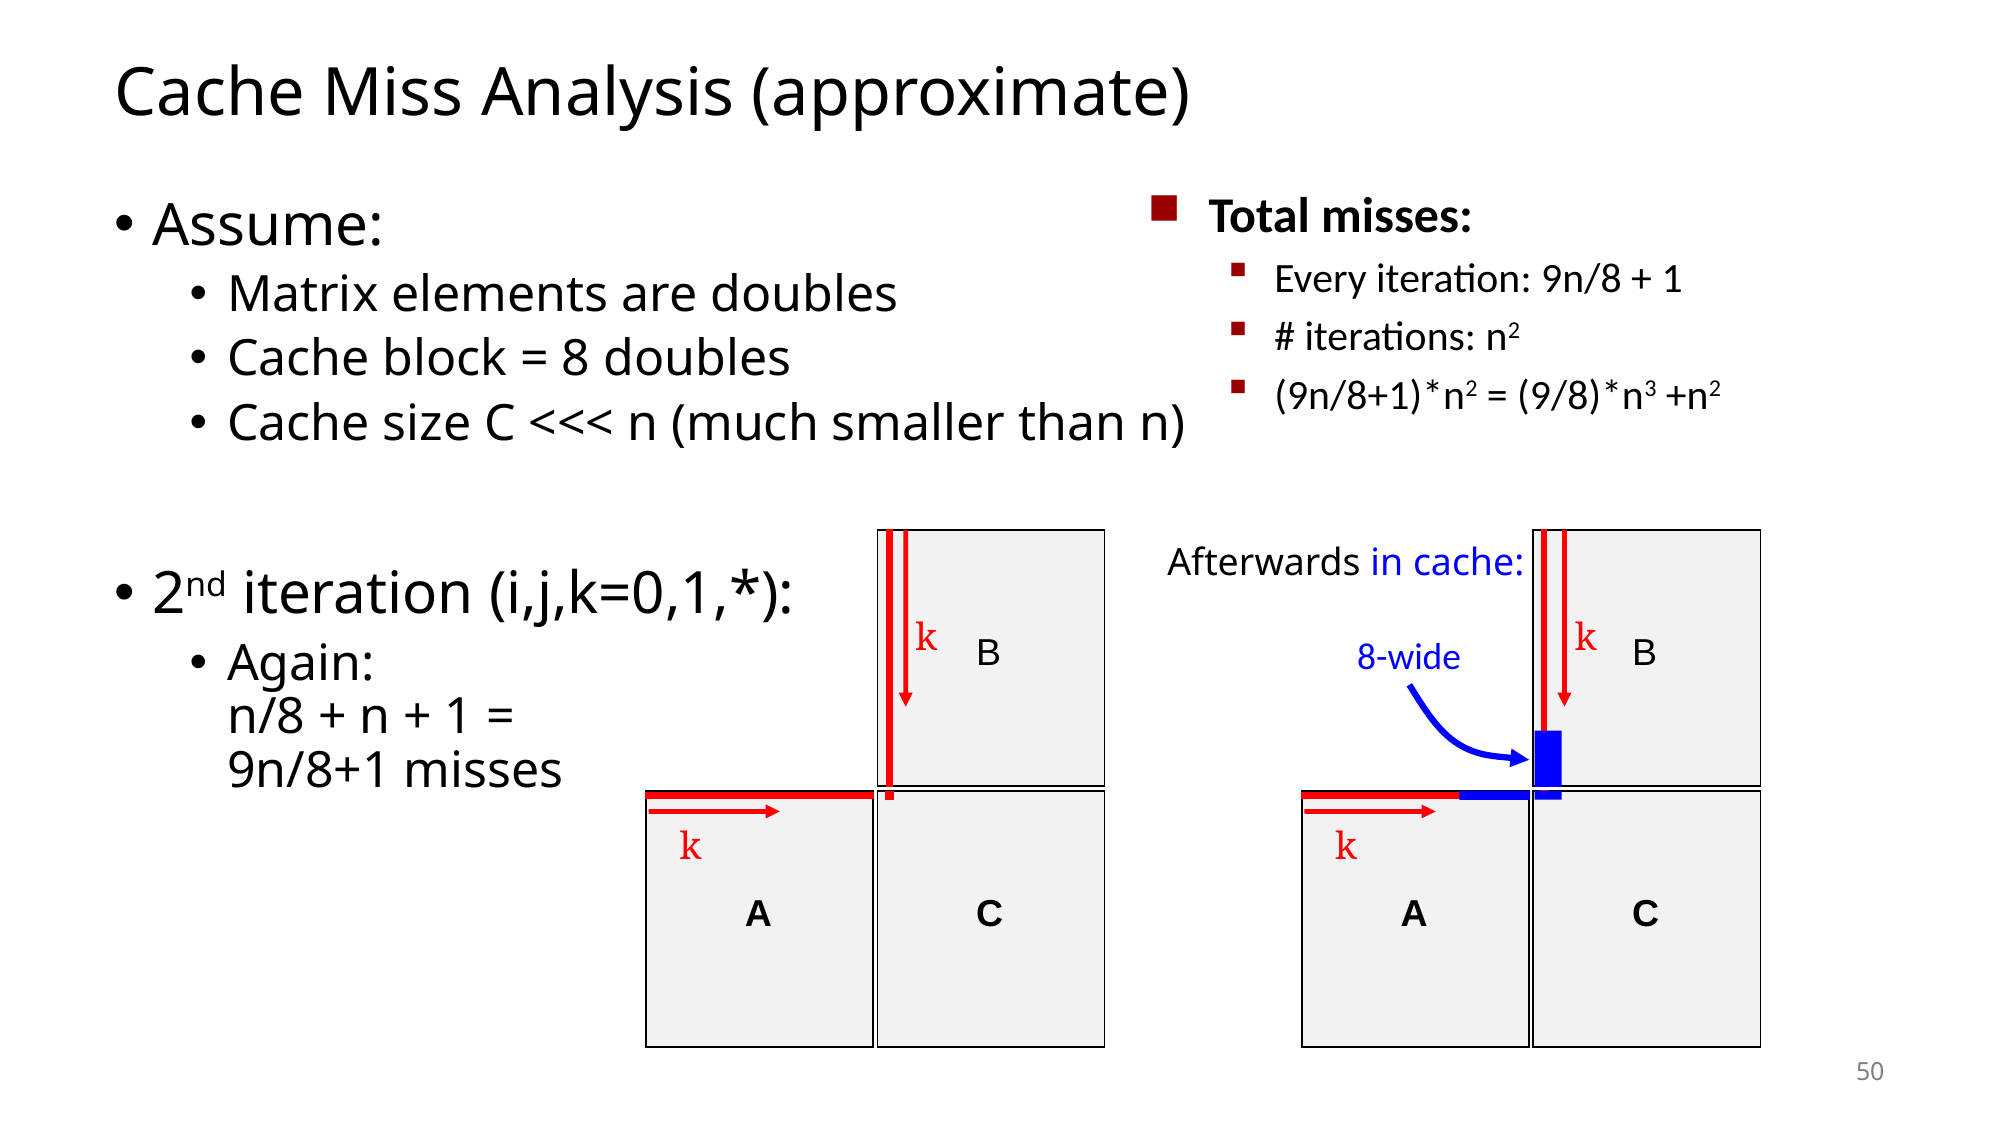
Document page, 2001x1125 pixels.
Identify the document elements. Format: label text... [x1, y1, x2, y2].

text_box B [877, 530, 887, 787]
text_box Total misses: Every iteration: 9n/8 + 1 # iterations: n2 (9n/8+1)*n2 = (9/8)*n3 +n2 [1137, 174, 1750, 500]
text_box A [646, 799, 874, 1048]
text_box k [664, 814, 712, 875]
text_box B [893, 530, 1105, 787]
text_box Afterwards in cache: [1152, 530, 1301, 591]
text_box [646, 792, 874, 799]
text_box [899, 666, 912, 707]
text_box [648, 805, 780, 818]
text_box [886, 791, 894, 800]
text_box C [877, 791, 1105, 1048]
text_box [887, 530, 893, 787]
title Cache Miss Analysis (approximate) [99, 37, 1900, 150]
slide_number 50 [1749, 1042, 1900, 1103]
text_box k [900, 604, 955, 666]
list Assume: Matrix elements are doubles Cache block = 8 doubles Cache size C <<< n (much smaller than n) 2nd iteration (i,j,k=0,1,*): Again: n/8 + n + 1 = 9n/8+1 misses [99, 187, 1900, 1013]
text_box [1301, 530, 1761, 1048]
